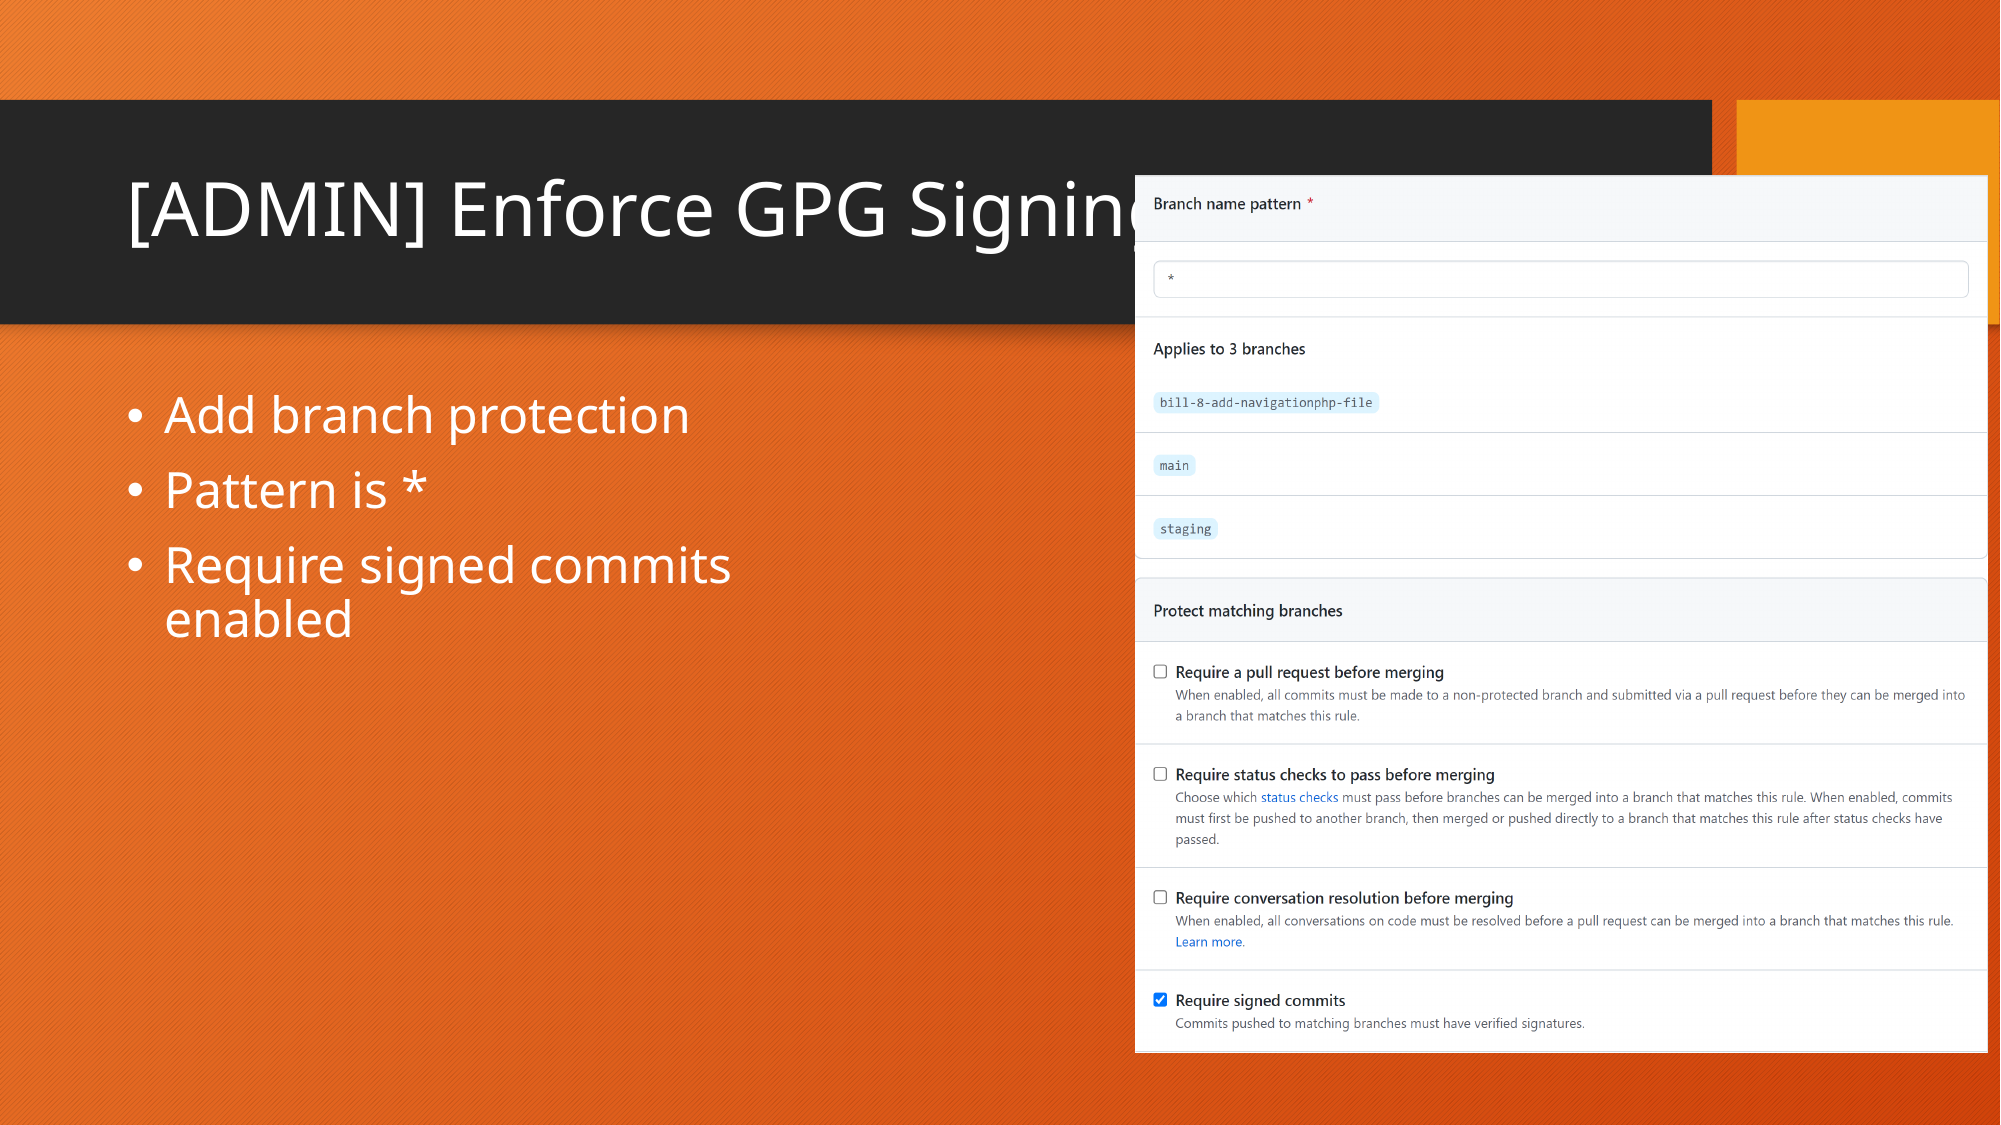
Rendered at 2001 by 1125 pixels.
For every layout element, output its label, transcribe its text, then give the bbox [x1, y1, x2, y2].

picture [0, 175, 2000, 1053]
list Add branch protection Pattern is * Require signed commits enabled [111, 383, 750, 727]
title [ADMIN] Enforce GPG Signing [111, 123, 1689, 301]
